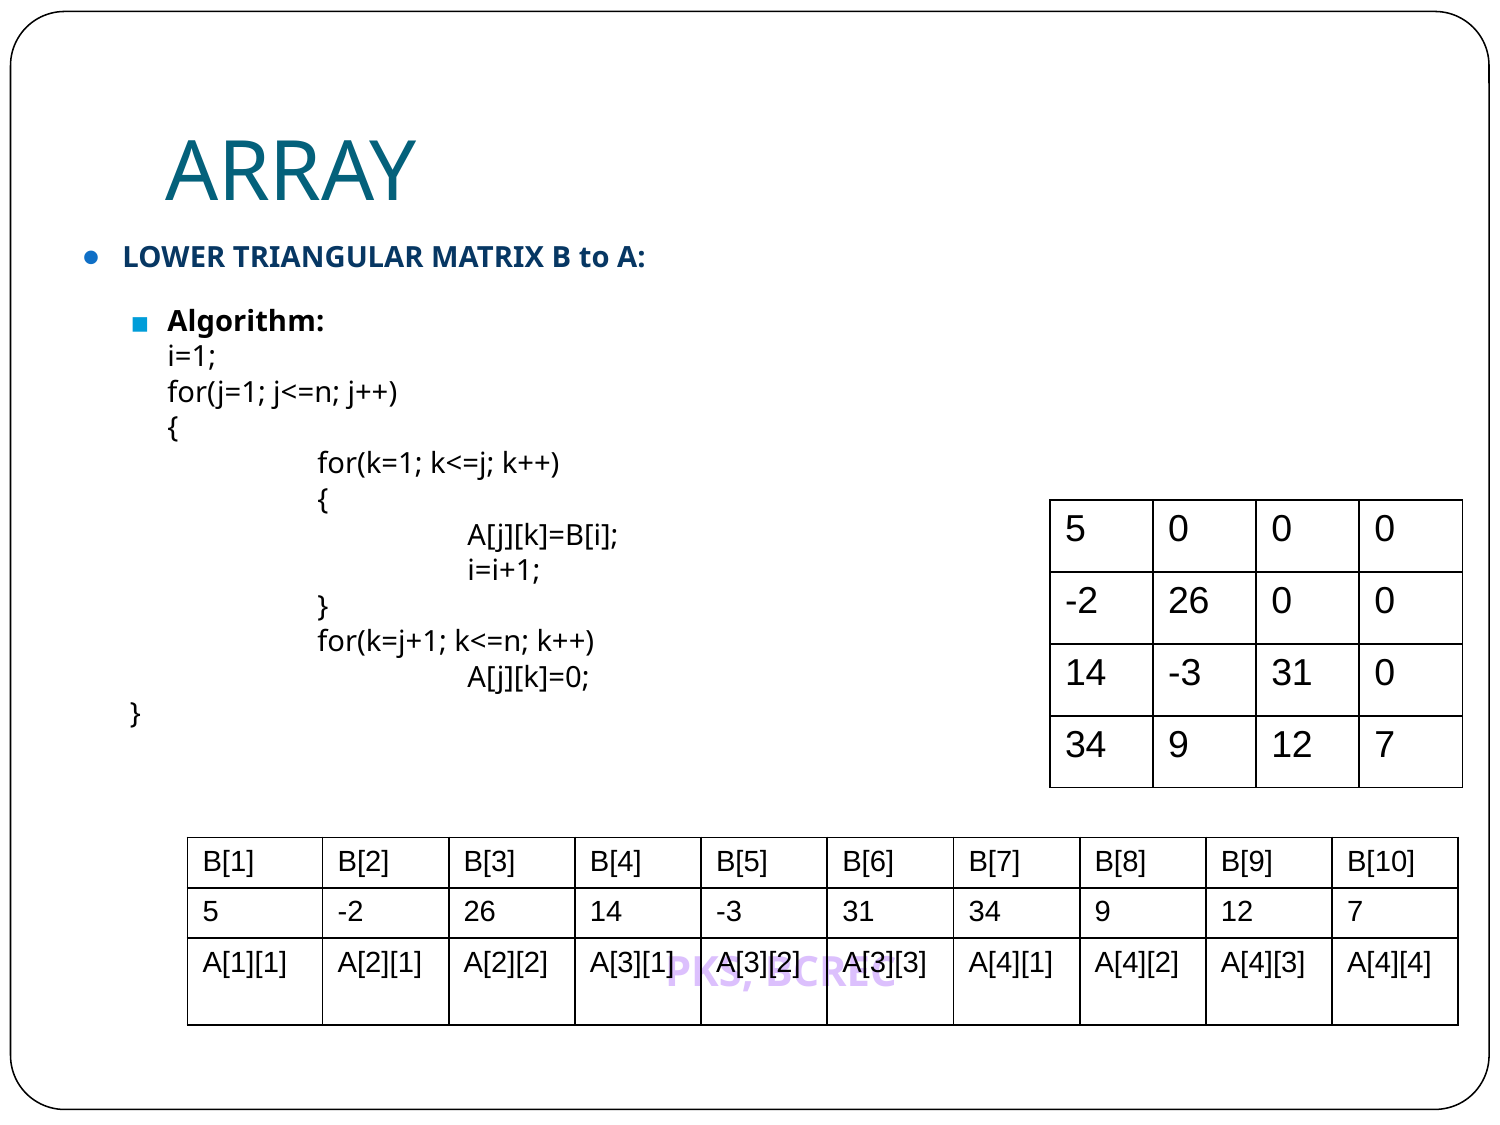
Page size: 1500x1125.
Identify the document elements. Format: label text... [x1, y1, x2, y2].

table_cell A[4][2] [1081, 939, 1205, 1024]
table_cell 34 [1051, 717, 1152, 787]
table_header B[8] [1081, 838, 1205, 887]
table_header B[3] [450, 838, 574, 887]
table_header 0 [1257, 501, 1358, 571]
title ARRAY [150, 45, 1425, 233]
table_header B[7] [954, 838, 1079, 887]
table_cell 31 [828, 889, 953, 937]
table_header B[2] [323, 838, 448, 887]
table_cell A[4][4] [1333, 939, 1457, 1024]
table_cell 31 [1257, 645, 1358, 715]
table_header B[4] [576, 838, 700, 887]
table_header B[1] [188, 838, 322, 887]
table_cell -3 [702, 889, 826, 937]
table_cell 12 [1257, 717, 1358, 787]
table_cell A[3][3] [828, 939, 953, 1024]
list LOWER TRIANGULAR MATRIX B to A: Algorithm: i=1; for(j=1; j<=n; j++) { for(k=1; k<=j; k++) { A[j][k]=B[i]; i=i+1; } for(k=j+1; k<=n; k++) A[j][k]=0; } [62, 237, 1025, 813]
table_header 0 [1154, 501, 1255, 571]
table_cell A[3][1] [576, 939, 700, 1024]
table_cell -3 [1154, 645, 1255, 715]
table_cell -2 [1051, 573, 1152, 643]
table_cell 0 [1257, 573, 1358, 643]
table_cell 5 [188, 889, 322, 937]
table_header 0 [1360, 501, 1462, 571]
table_cell A[4][3] [1207, 939, 1331, 1024]
table_cell 26 [450, 889, 574, 937]
table_cell A[2][1] [323, 939, 448, 1024]
table_header 5 [1051, 501, 1152, 571]
table_header B[6] [828, 838, 953, 887]
table_cell 0 [1360, 573, 1462, 643]
table_cell 26 [1154, 573, 1255, 643]
table_cell A[2][2] [450, 939, 574, 1024]
table_cell 9 [1081, 889, 1205, 937]
table_cell 12 [1207, 889, 1331, 937]
table_cell -2 [323, 889, 448, 937]
table_cell A[1][1] [188, 939, 322, 1024]
table_header B[5] [702, 838, 826, 887]
table_cell 9 [1154, 717, 1255, 787]
table_cell 14 [576, 889, 700, 937]
table_header B[10] [1333, 838, 1457, 887]
table_cell A[4][1] [954, 939, 1079, 1024]
table_cell 14 [1051, 645, 1152, 715]
table_cell A[3][2] [702, 939, 826, 1024]
table_cell 0 [1360, 645, 1462, 715]
table_cell 7 [1360, 717, 1462, 787]
table_cell 7 [1333, 889, 1457, 937]
table_cell 34 [954, 889, 1079, 937]
table_header B[9] [1207, 838, 1331, 887]
